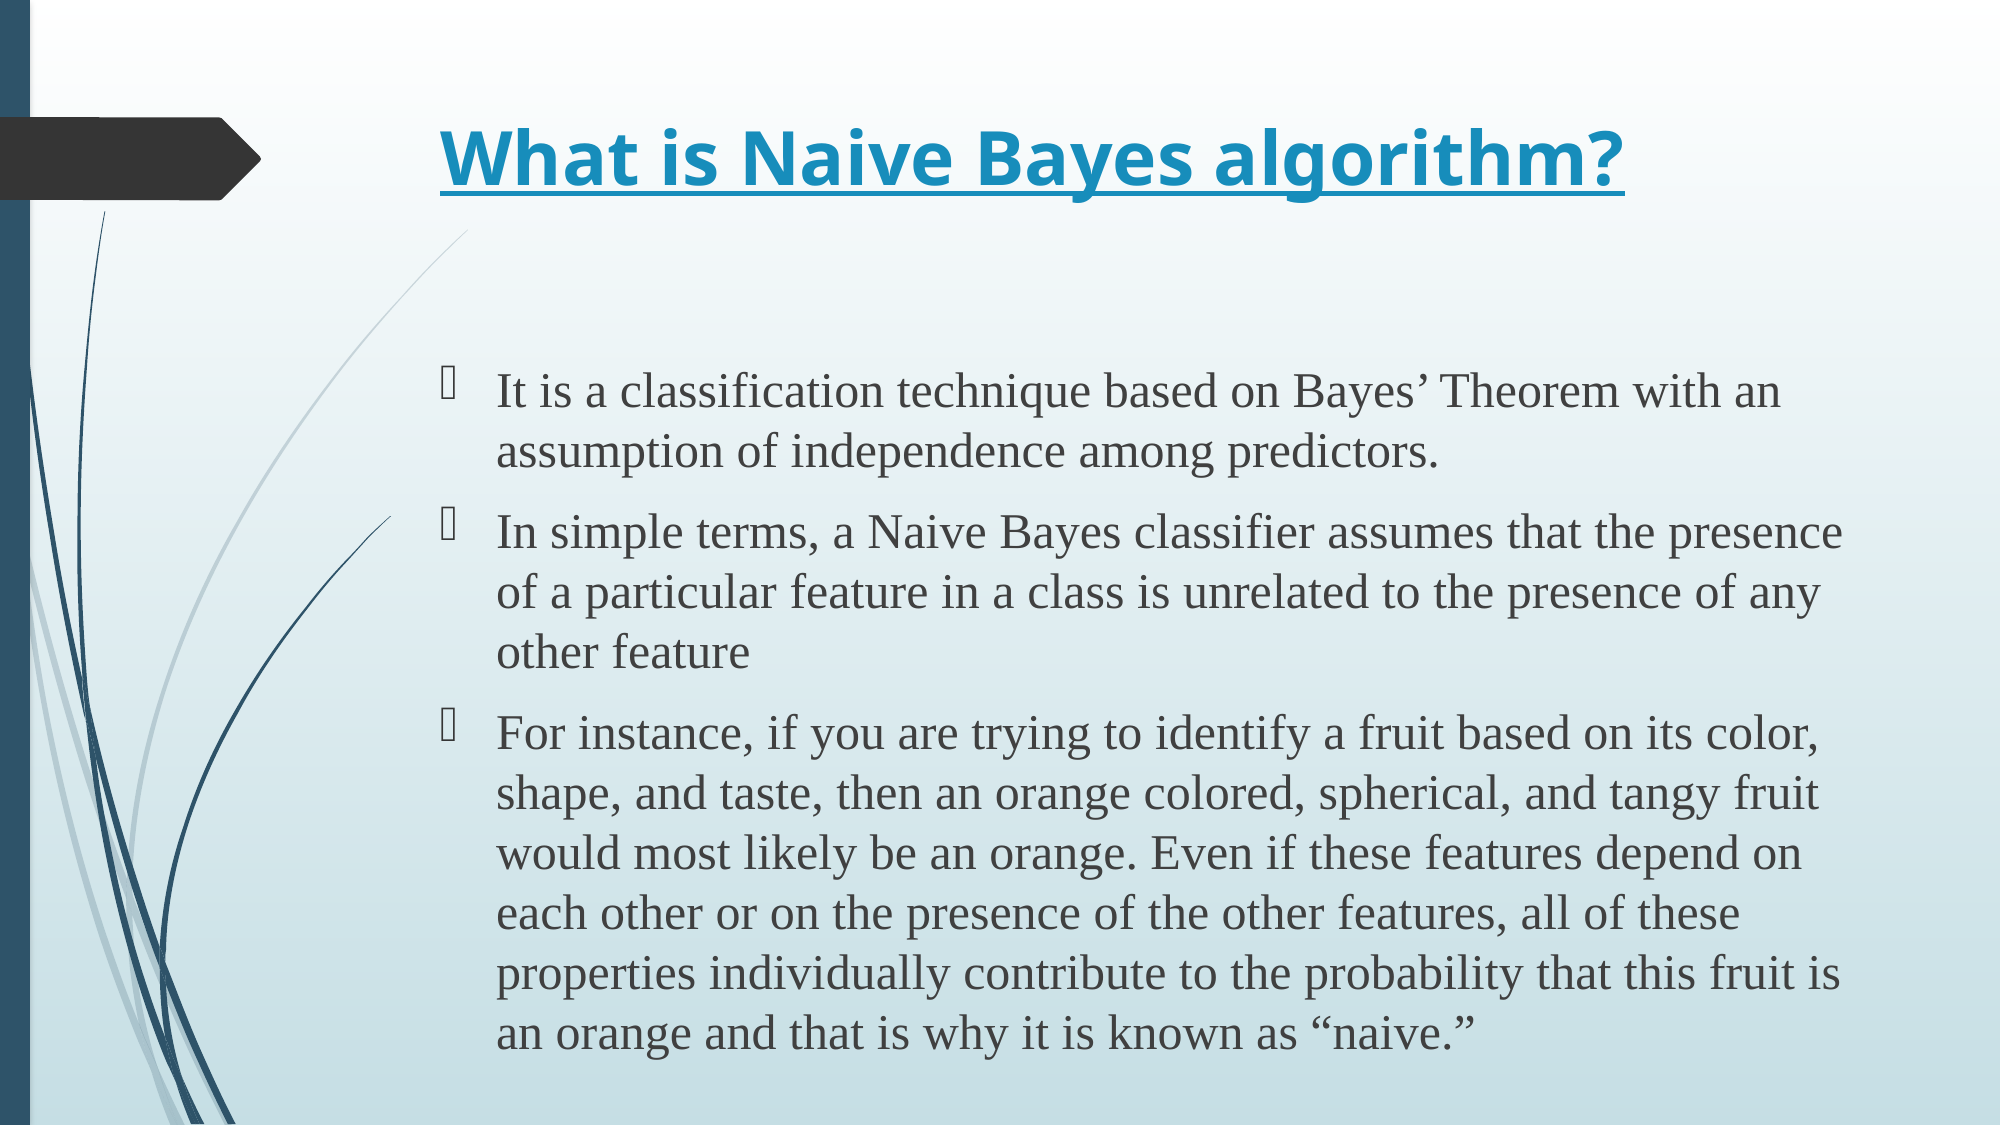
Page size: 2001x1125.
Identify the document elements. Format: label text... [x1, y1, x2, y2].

list It is a classification technique based on Bayes’ Theorem with an assumption of independence among predictors. In simple terms, a Naive Bayes classifier assumes that the presence of a particular feature in a class is unrelated to the presence of any other feature For instance, if you are trying to identify a fruit based on its color, shape, and taste, then an orange colored, spherical, and tangy fruit would most likely be an orange. Even if these features depend on each other or on the presence of the other features, all of these properties individually contribute to the probability that this fruit is an orange and that is why it is known as “naive.” [424, 350, 1888, 1083]
title What is Naive Bayes algorithm? [425, 102, 1888, 313]
